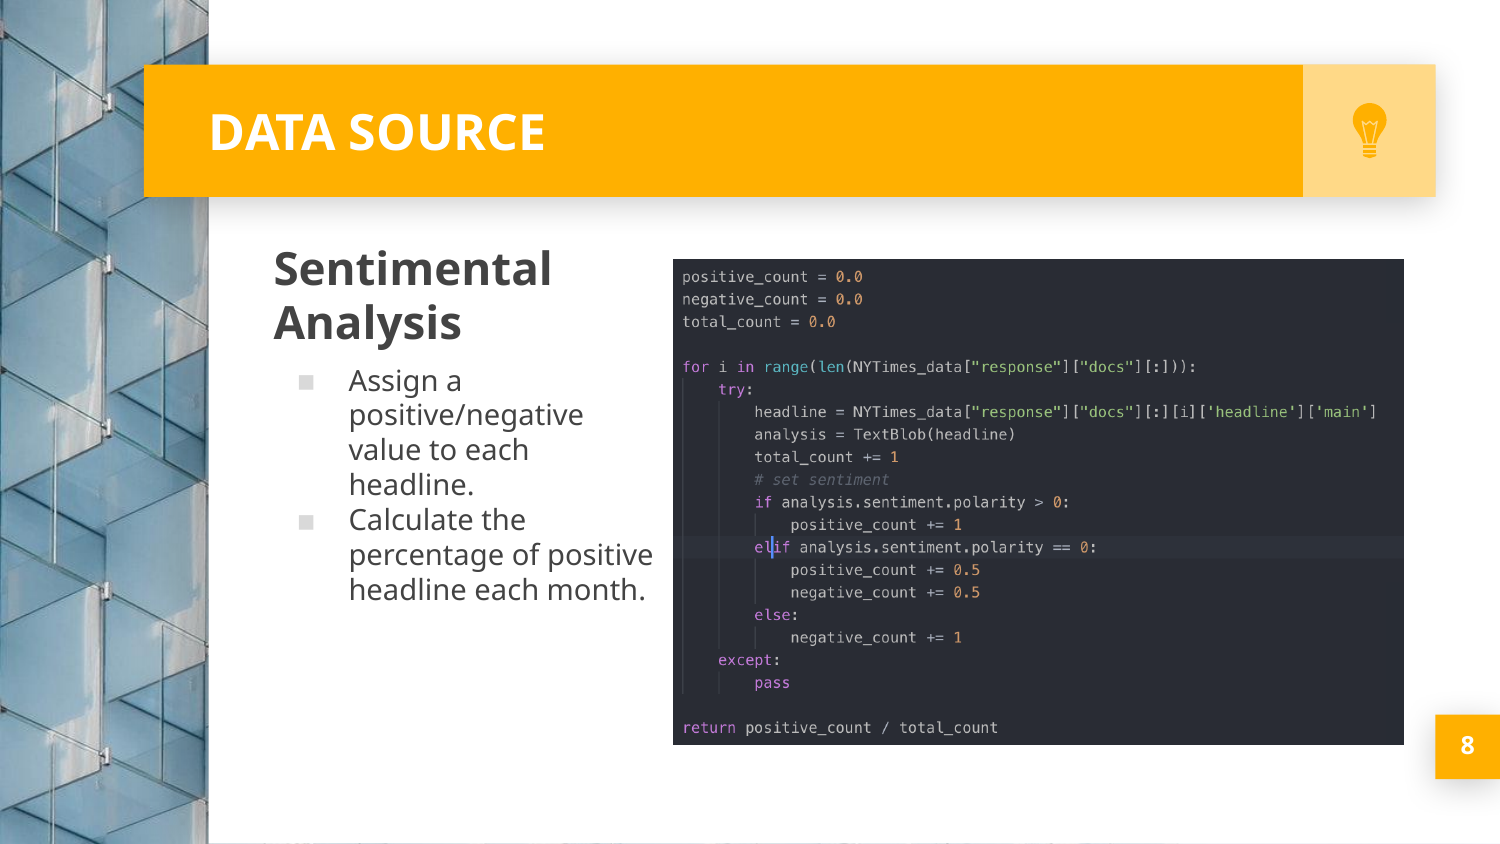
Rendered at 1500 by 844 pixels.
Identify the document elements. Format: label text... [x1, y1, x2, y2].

picture [673, 258, 1404, 745]
title DATA SOURCE [193, 64, 1300, 197]
slide_number ‹#› [1435, 714, 1500, 780]
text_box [1352, 102, 1387, 159]
list Sentimental Analysis Assign a positive/negative value to each headline. Calculate the percentage of positive headline each month. [258, 224, 674, 798]
picture [0, 0, 208, 844]
